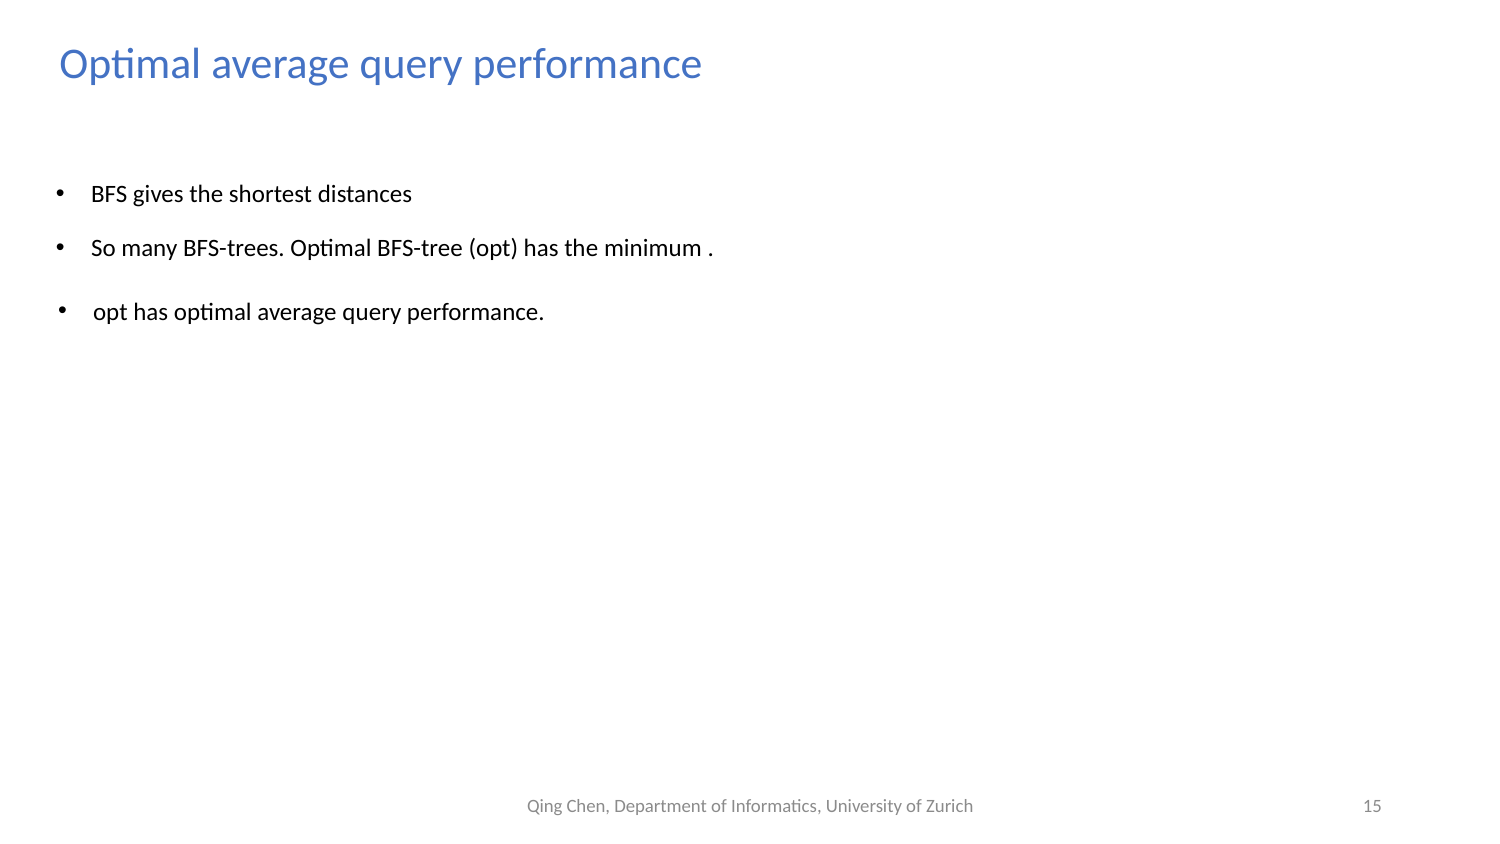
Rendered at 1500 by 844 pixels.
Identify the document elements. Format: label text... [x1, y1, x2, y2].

slide_number 15 [1059, 782, 1397, 827]
footer Qing Chen, Department of Informatics, University of Zurich [496, 782, 1004, 827]
text_box Optimal average query performance [44, 26, 718, 95]
text_box opt has optimal average query performance. [43, 287, 561, 333]
text_box BFS gives the shortest distances [41, 170, 809, 266]
